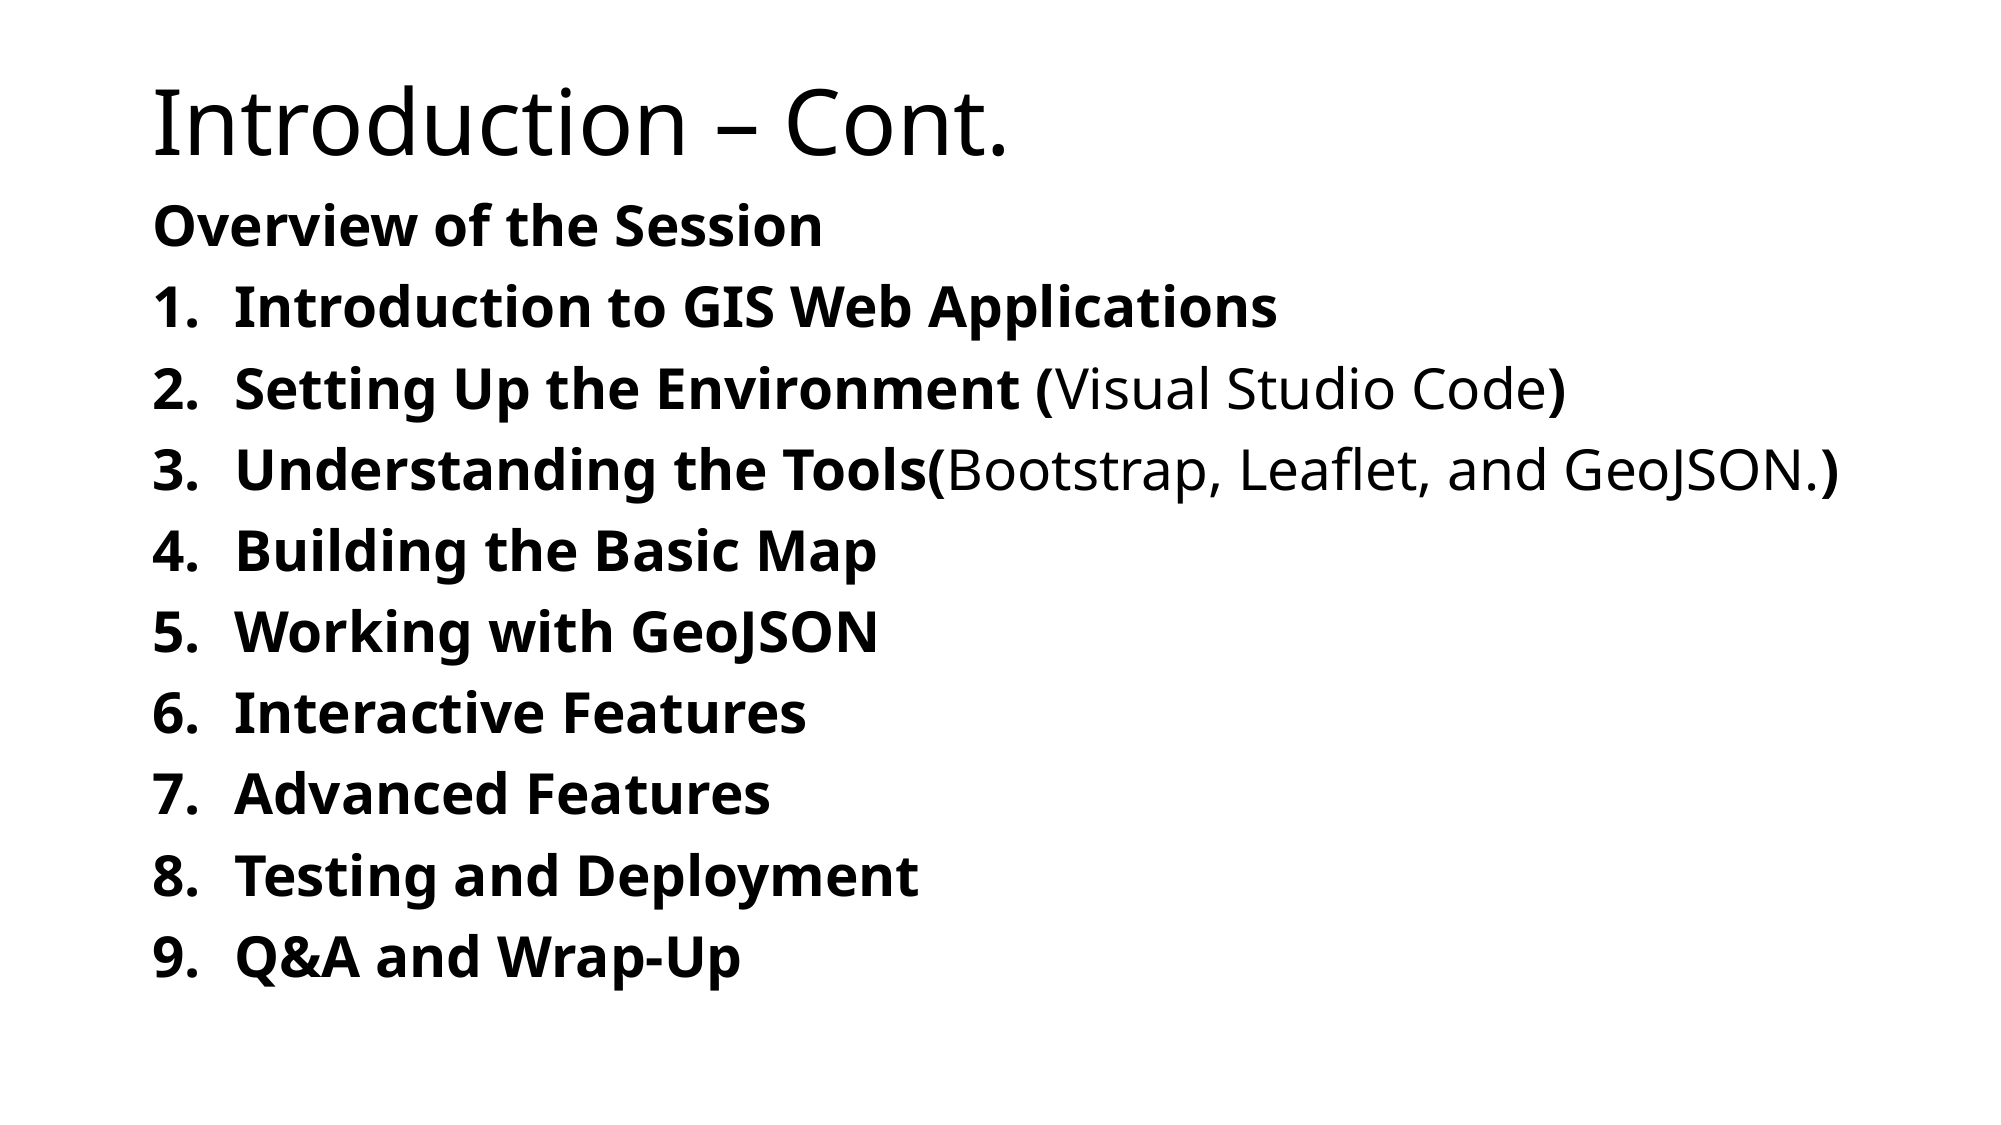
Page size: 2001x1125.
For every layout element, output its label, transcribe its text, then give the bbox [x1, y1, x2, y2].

title Introduction – Cont. [137, 59, 1863, 190]
list Overview of the Session Introduction to GIS Web Applications Setting Up the Environment (Visual Studio Code) Understanding the Tools(Bootstrap, Leaflet, and GeoJSON.) Building the Basic Map Working with GeoJSON Interactive Features Advanced Features Testing and Deployment Q&A and Wrap-Up [137, 190, 1863, 1014]
